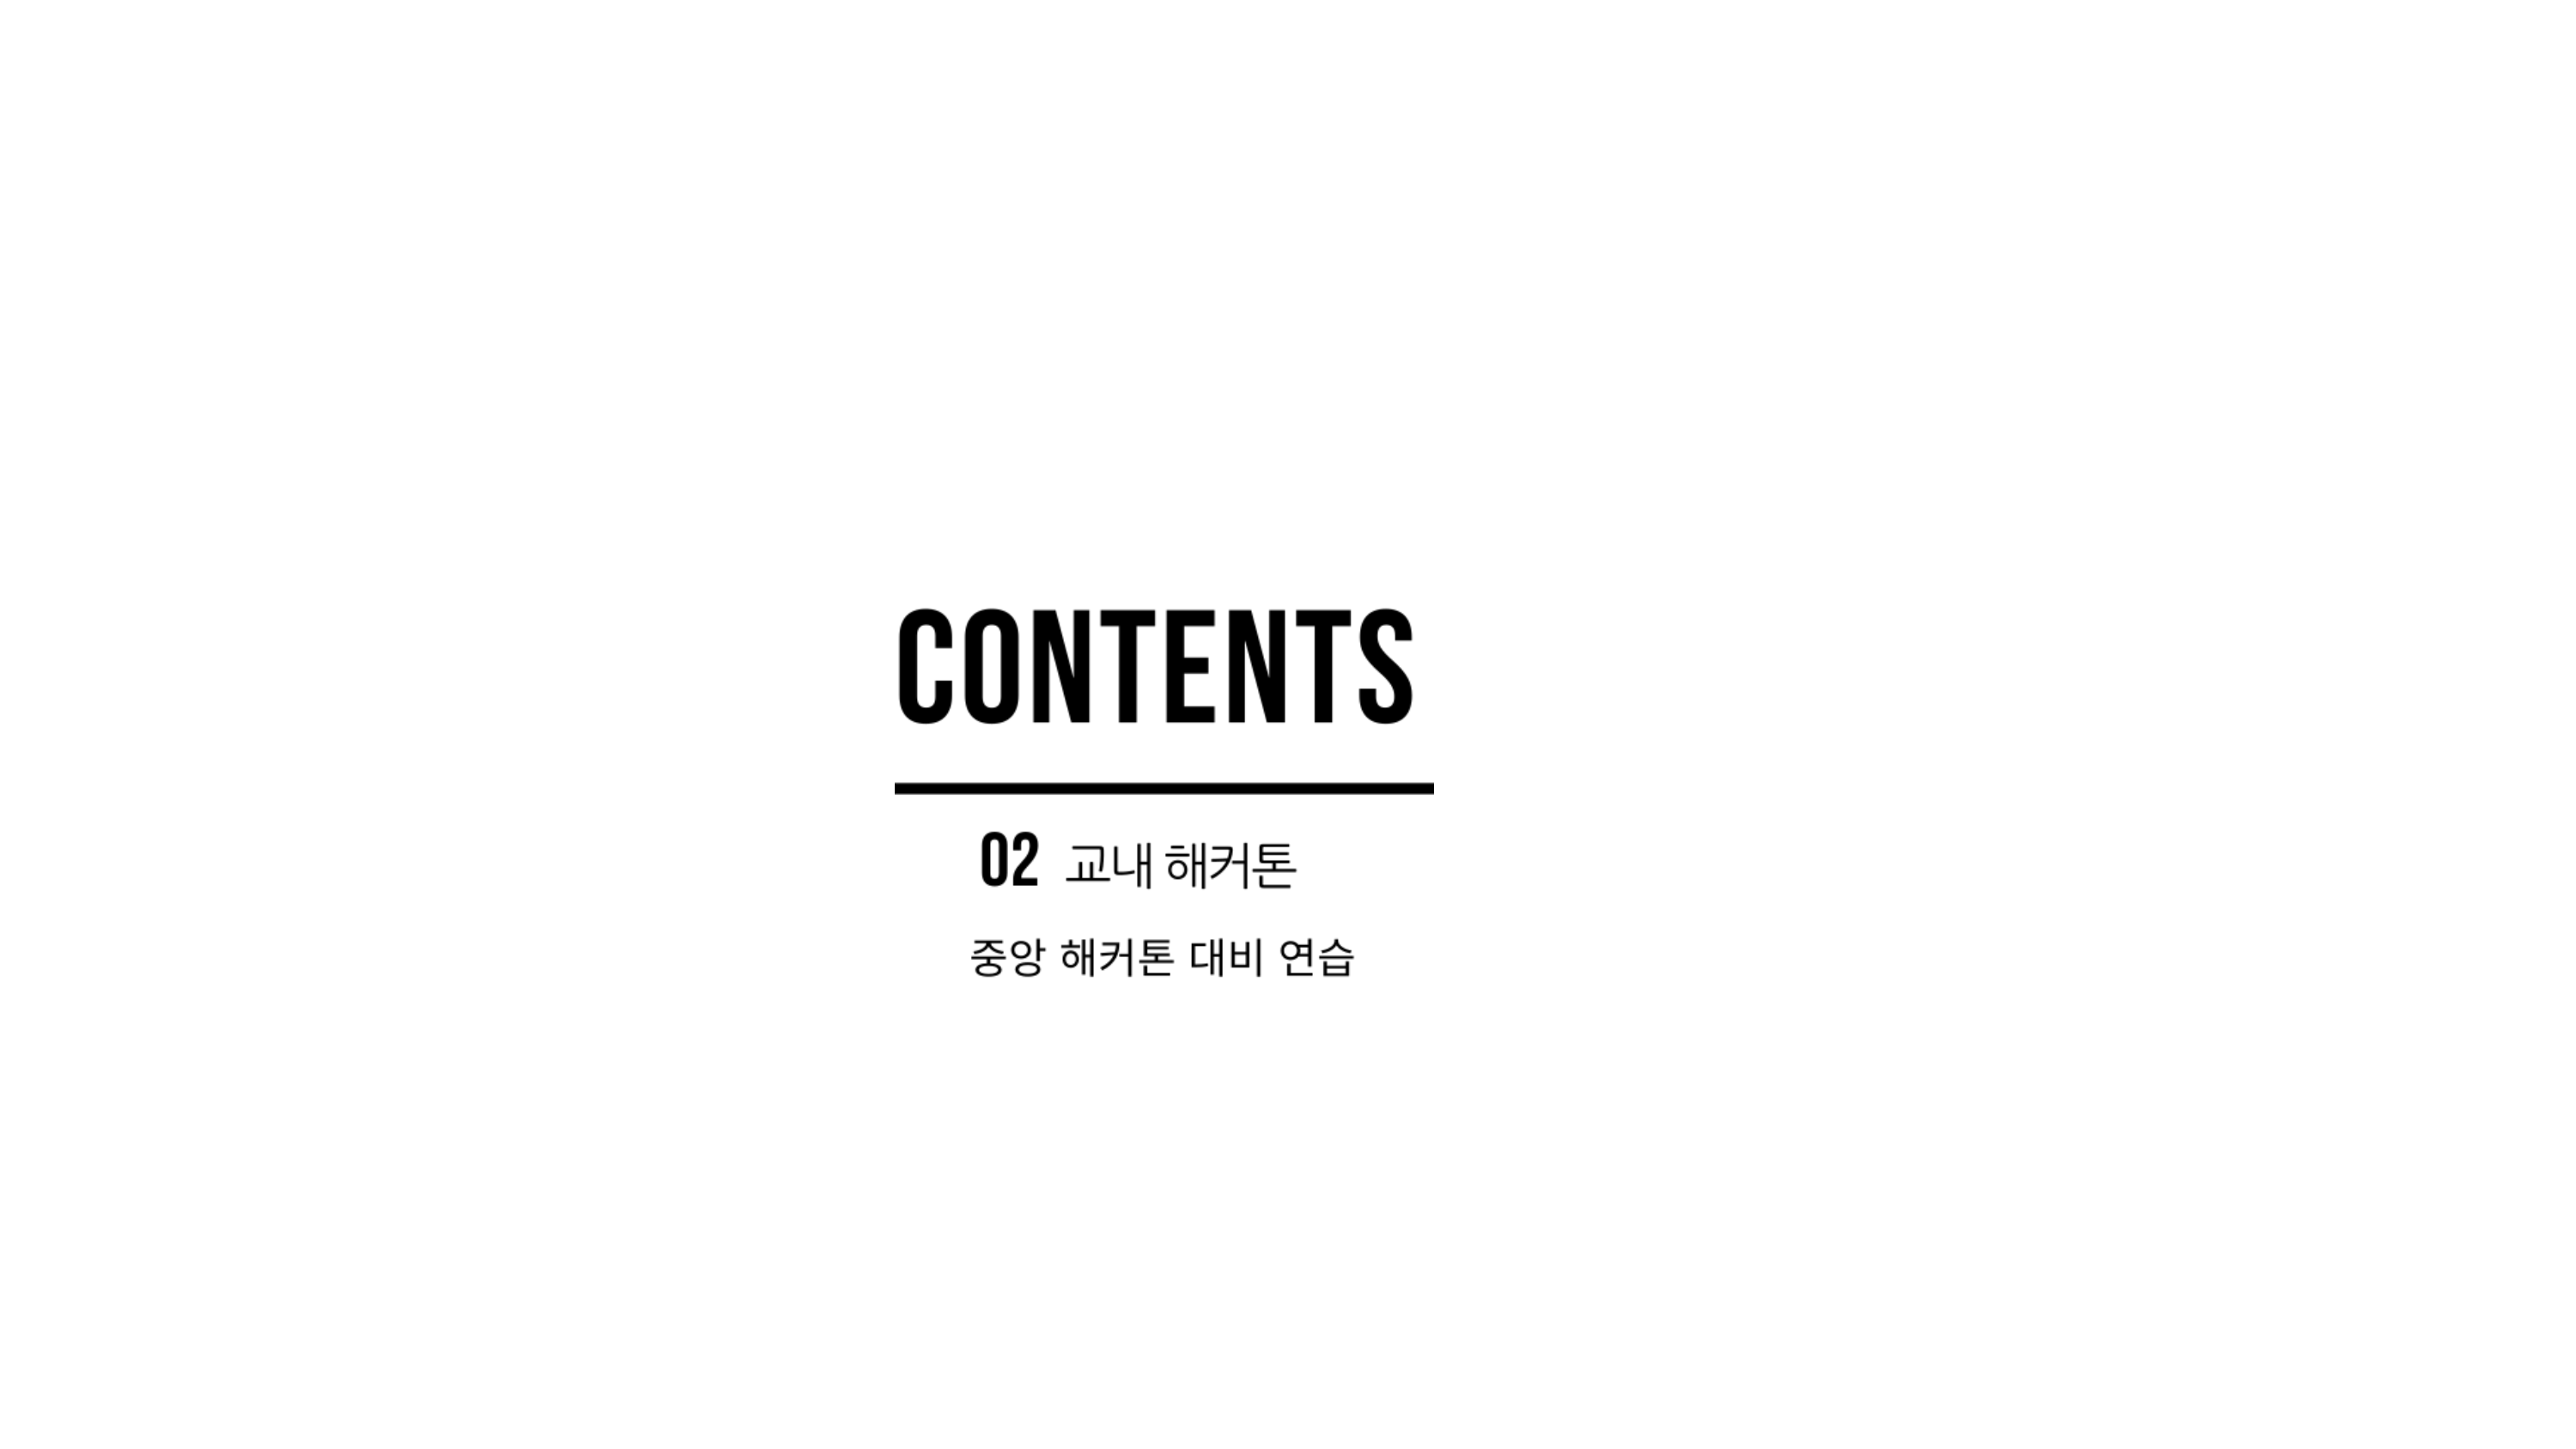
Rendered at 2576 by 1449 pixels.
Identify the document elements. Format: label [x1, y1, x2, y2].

text_box [894, 767, 1435, 811]
picture [842, 471, 1563, 1027]
